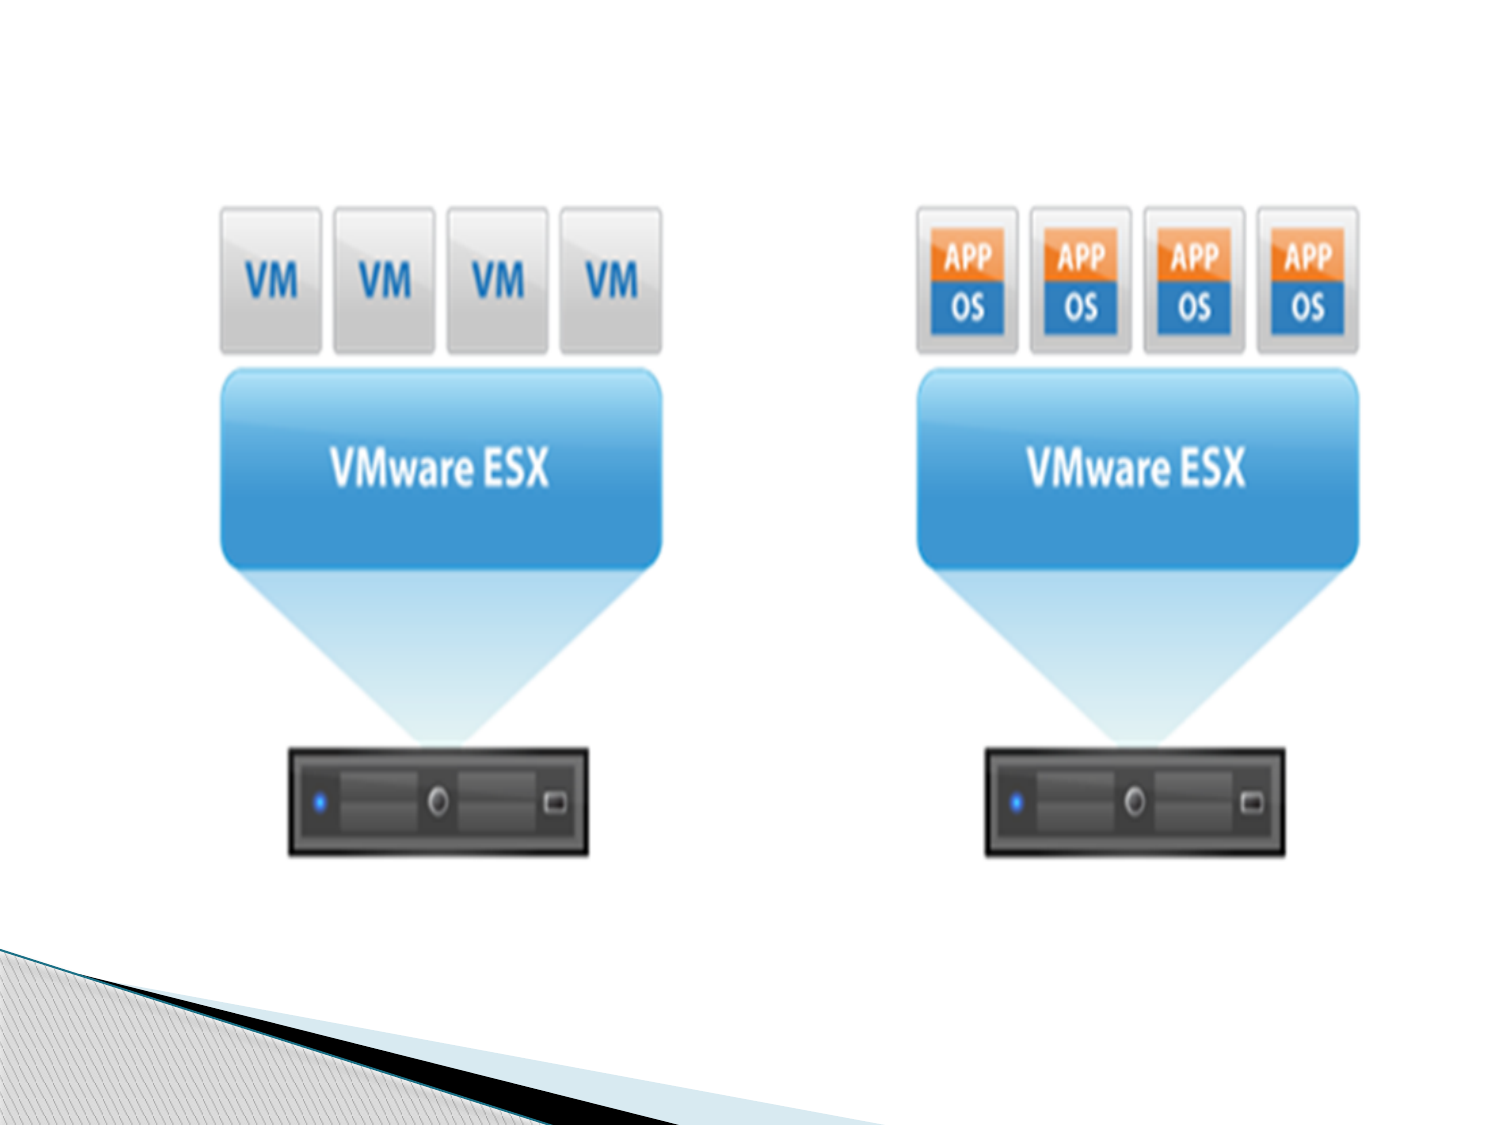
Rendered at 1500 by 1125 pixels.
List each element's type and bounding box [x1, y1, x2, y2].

picture [135, 160, 1389, 906]
